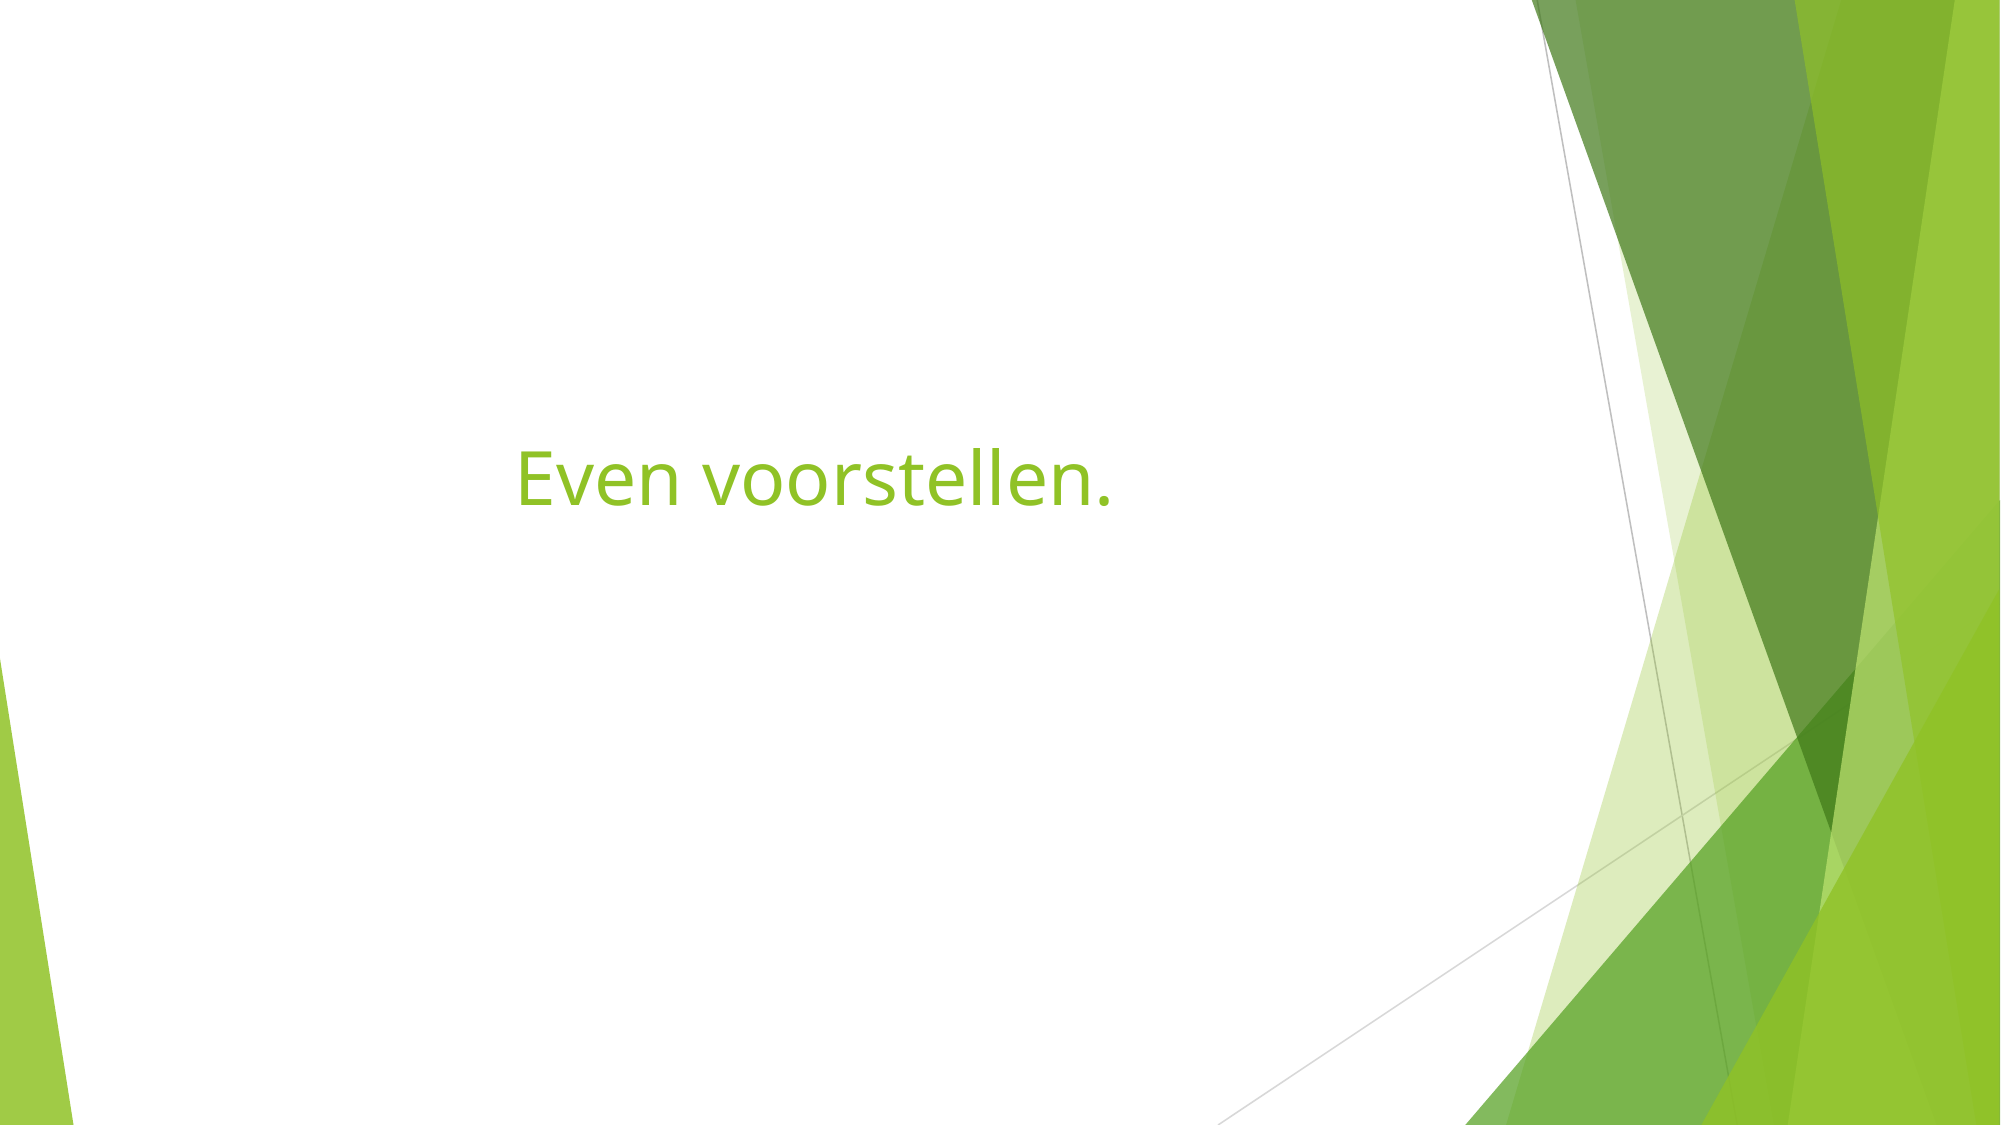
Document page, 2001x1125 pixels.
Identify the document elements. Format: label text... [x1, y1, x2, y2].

title Even voorstellen. [109, 423, 1520, 543]
